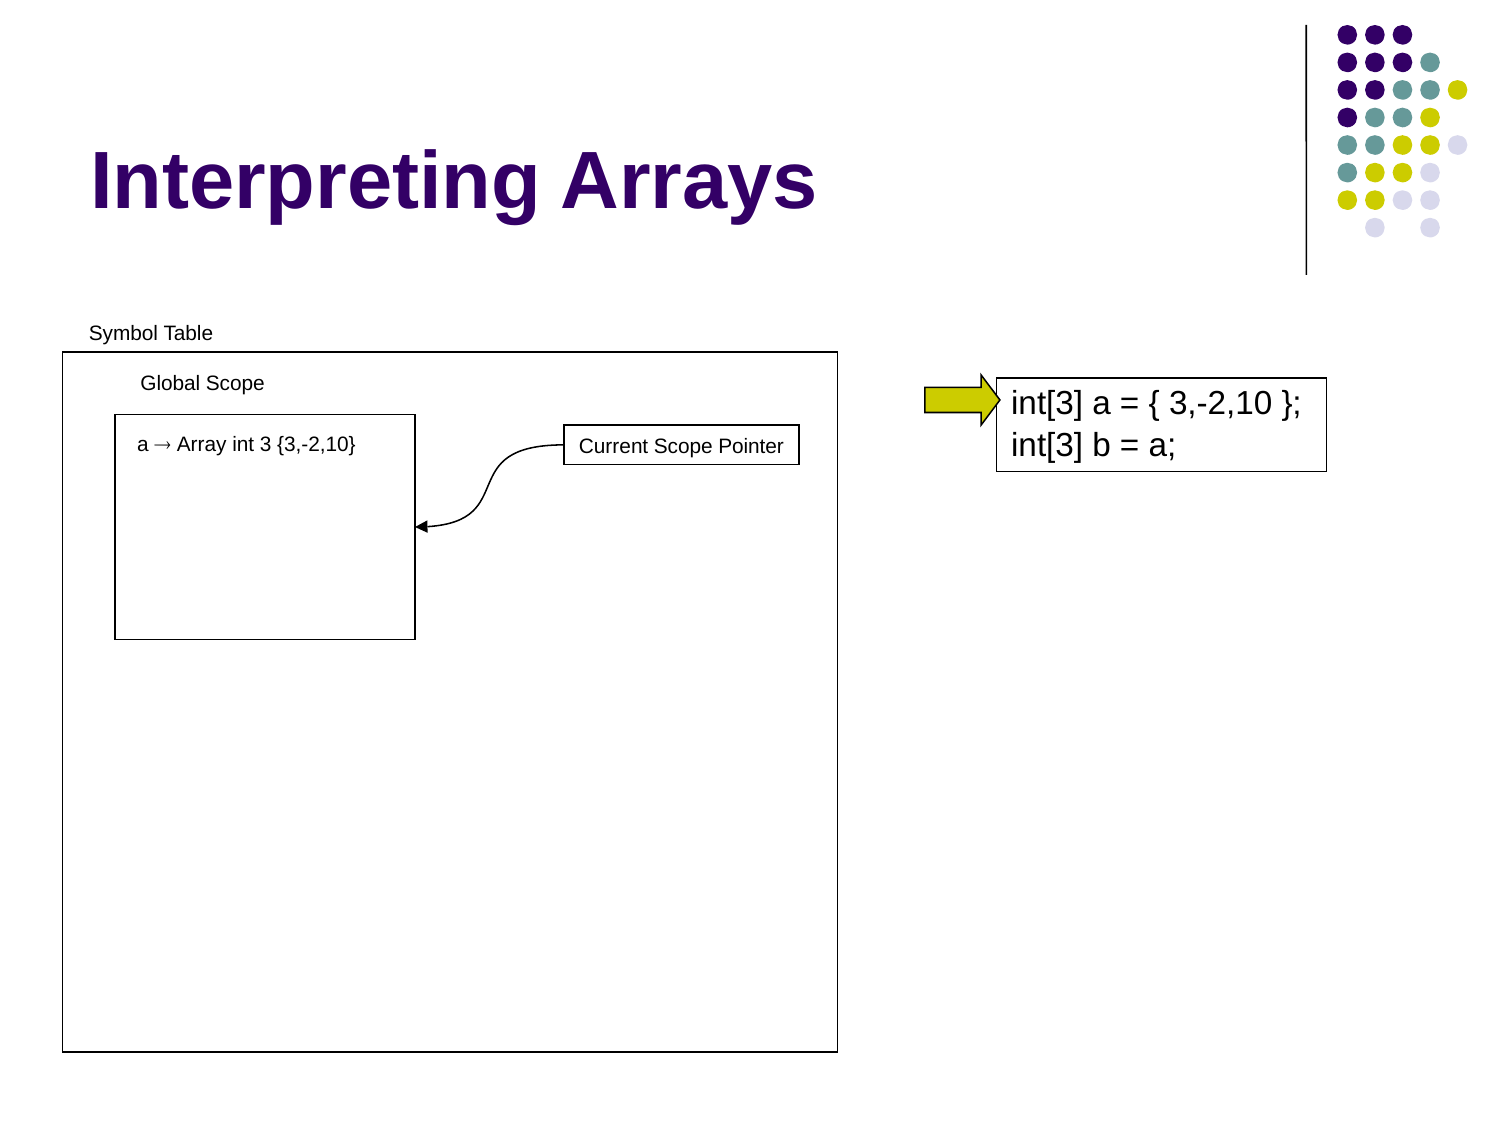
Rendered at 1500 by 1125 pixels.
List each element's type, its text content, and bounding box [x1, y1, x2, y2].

text_box [924, 375, 1000, 426]
text_box int[3] a = { 3,-2,10 }; int[3] b = a; [996, 378, 1327, 472]
text_box [115, 414, 415, 640]
text_box Symbol Table [74, 312, 228, 353]
text_box Current Scope Pointer [564, 425, 799, 465]
title Interpreting Arrays [75, 20, 1313, 233]
text_box [62, 352, 838, 1053]
text_box Global Scope [125, 362, 280, 403]
text_box a  Array int 3 {3,-2,10} [122, 423, 400, 464]
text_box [414, 445, 563, 528]
